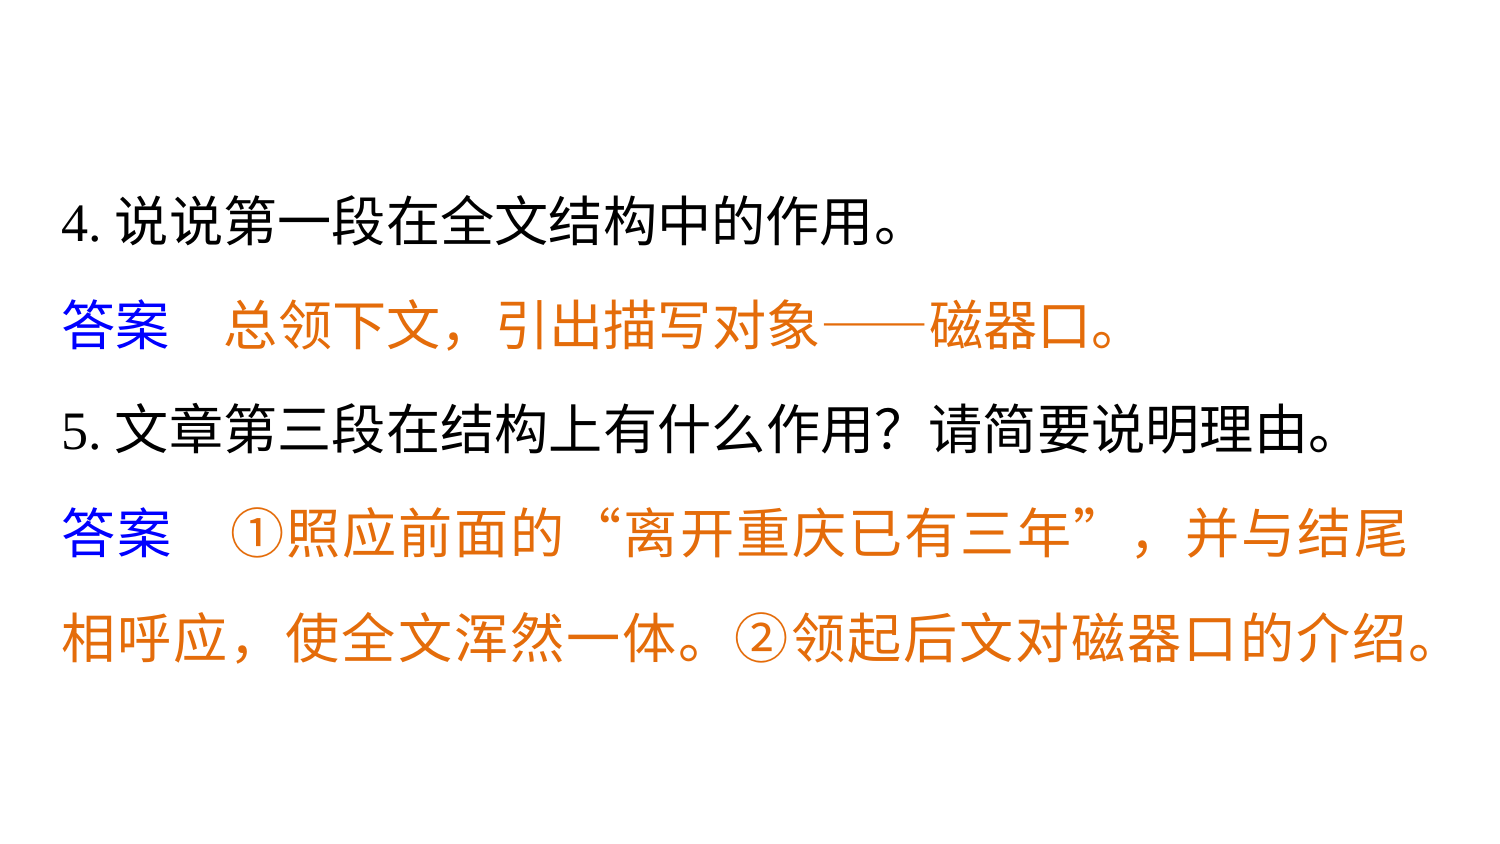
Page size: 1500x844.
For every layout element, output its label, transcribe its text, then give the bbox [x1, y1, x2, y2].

text_box 4.说说第一段在全文结构中的作用。 答案 总领下文，引出描写对象——磁器口。 5.文章第三段在结构上有什么作用？请简要说明理由。 答案 ①照应前面的“离开重庆已有三年”，并与结尾相呼应，使全文浑然一体。②领起后文对磁器口的介绍。 [46, 140, 1424, 677]
